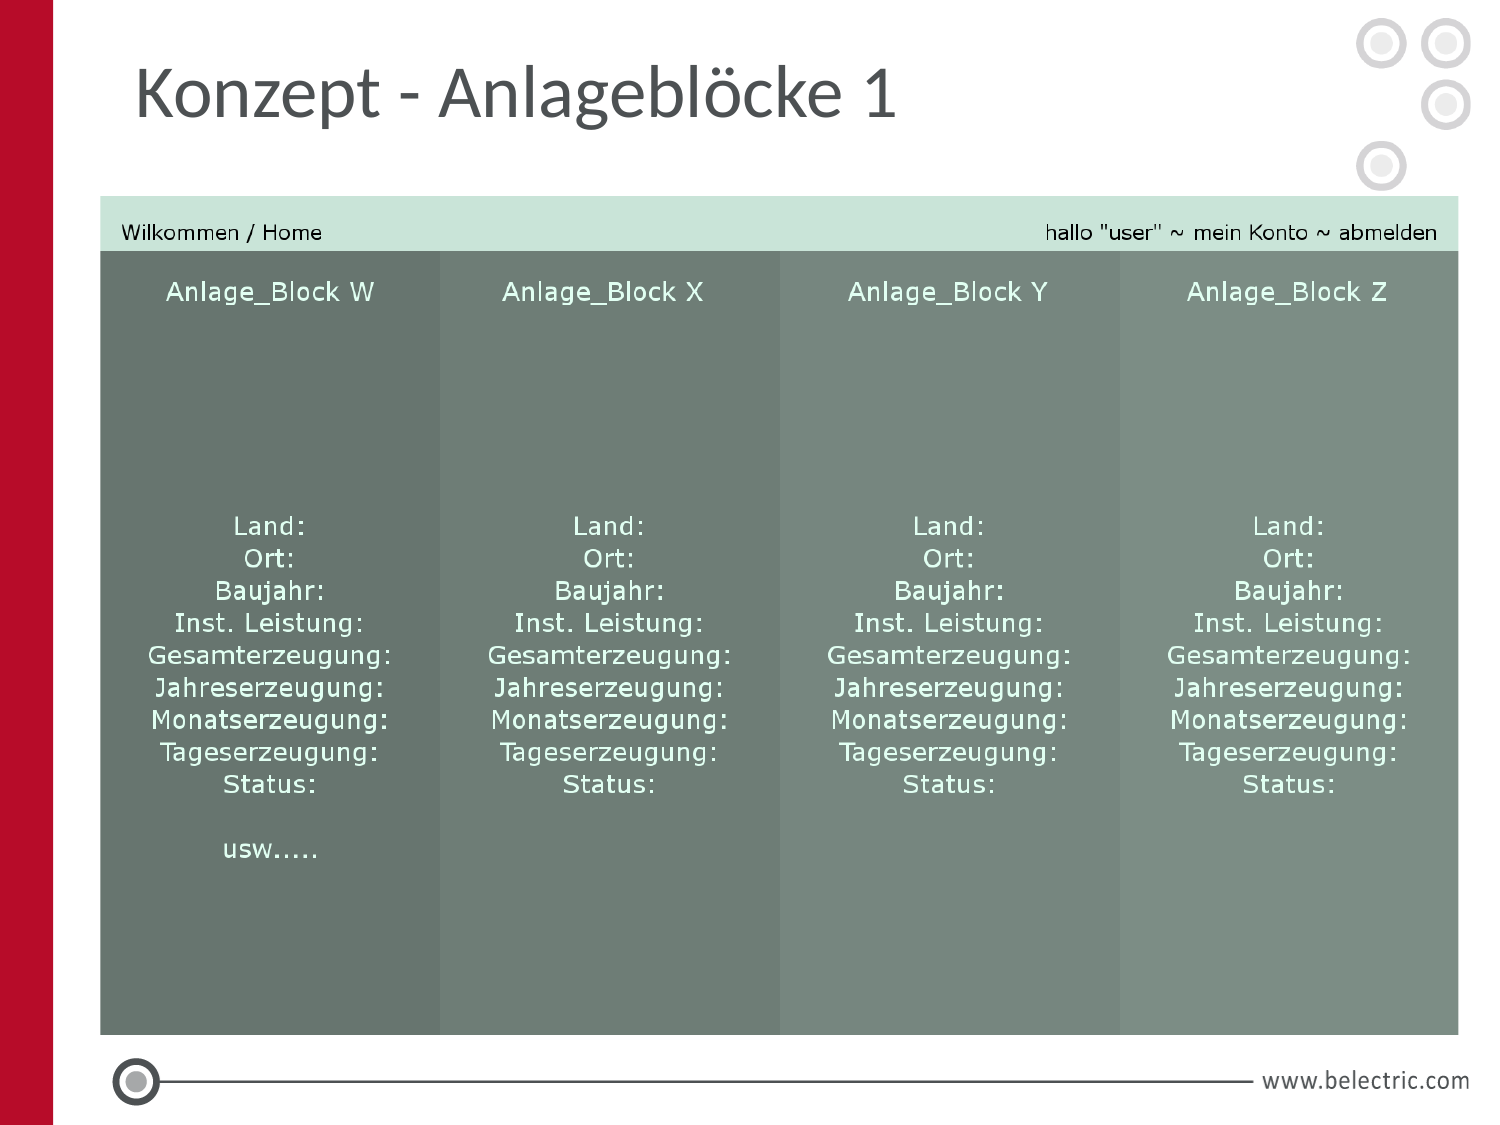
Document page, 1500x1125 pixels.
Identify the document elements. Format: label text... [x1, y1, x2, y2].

picture [1356, 18, 1471, 191]
picture [112, 1058, 1469, 1106]
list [100, 195, 1459, 1036]
title Konzept - Anlageblöcke 1 [135, 35, 1388, 153]
